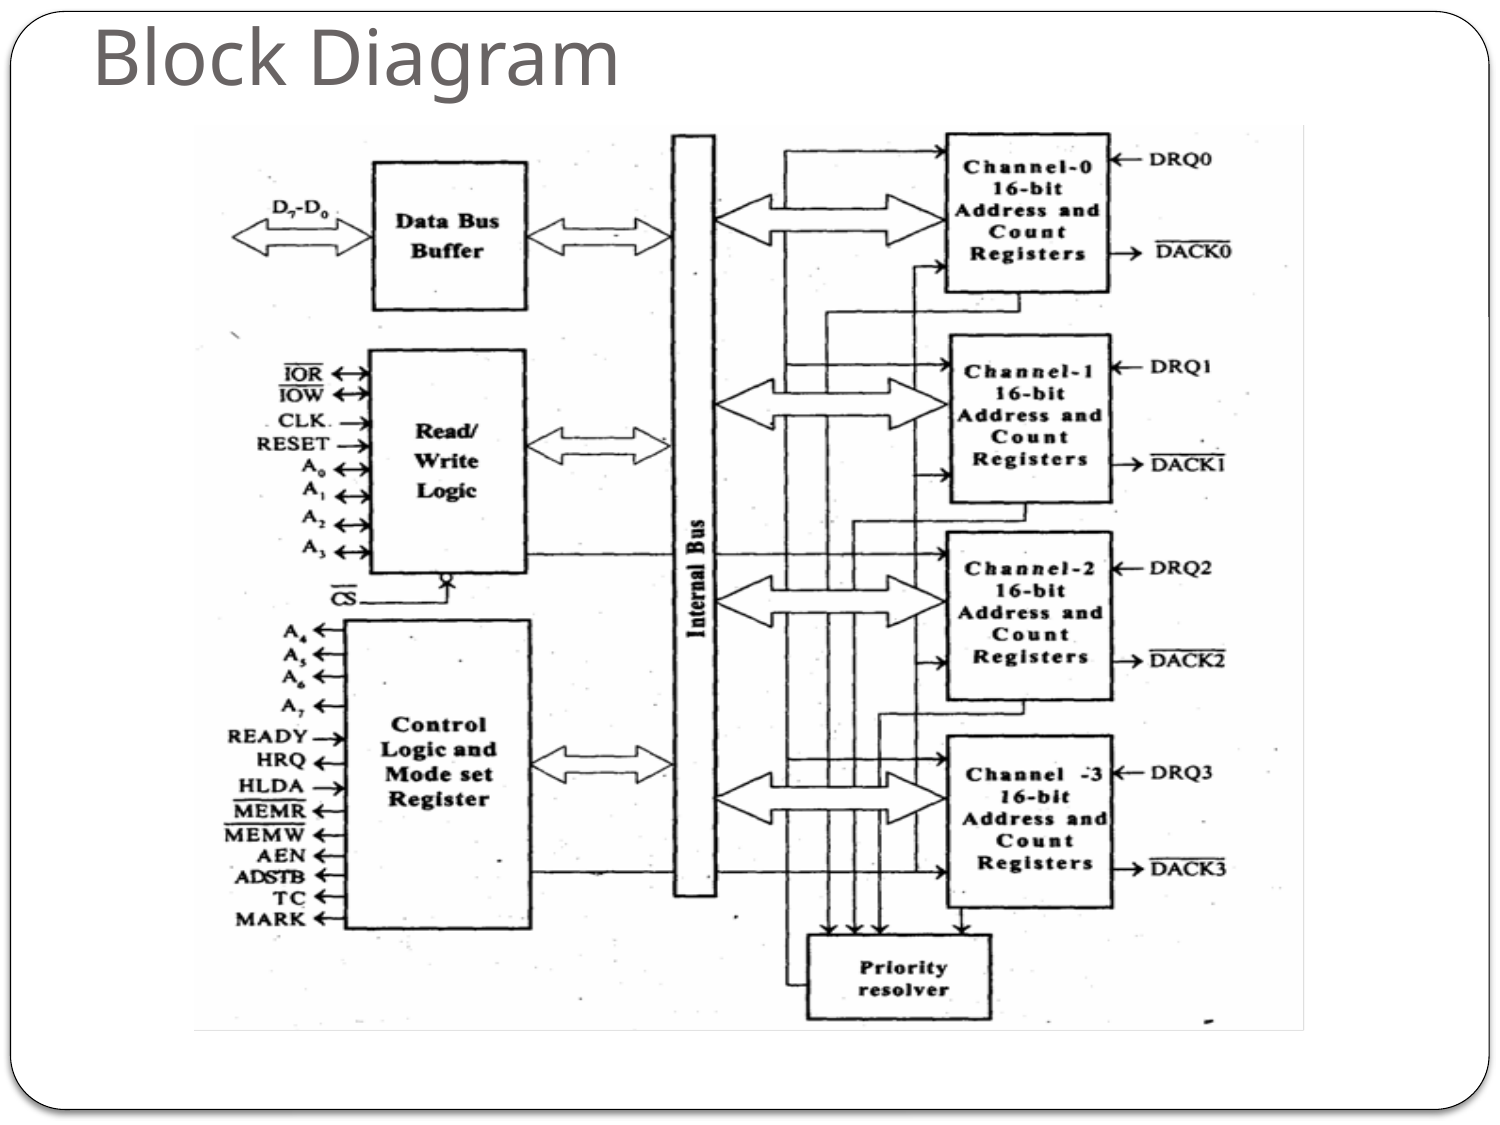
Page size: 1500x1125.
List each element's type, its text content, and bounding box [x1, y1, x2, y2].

title Block Diagram [76, 0, 1427, 116]
picture [194, 125, 1306, 1033]
